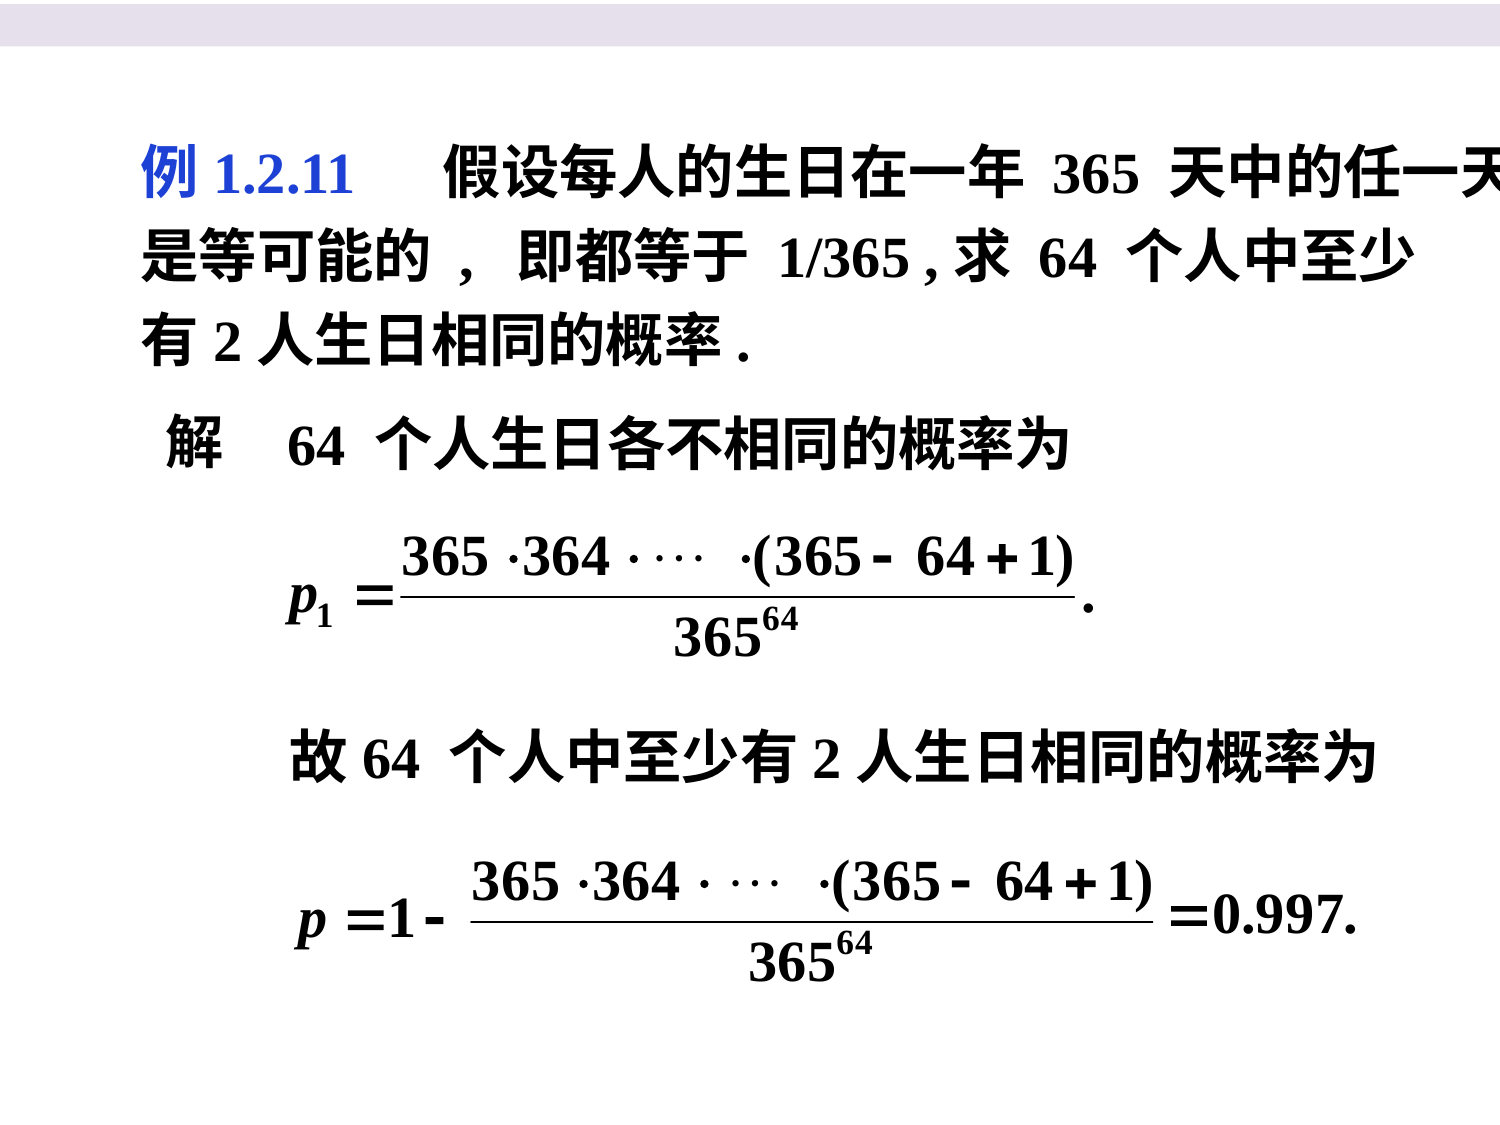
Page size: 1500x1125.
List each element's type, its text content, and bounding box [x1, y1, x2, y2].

text_box 故64 个人中至少有2人生日相同的概率为 [275, 712, 1450, 798]
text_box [1162, 887, 1361, 940]
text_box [287, 849, 1159, 988]
text_box 64 个人生日各不相同的概率为 [257, 399, 1088, 485]
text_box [277, 524, 1100, 663]
text_box 例1.2.11 假设每人的生日在一年 365 天中的任一天 是等可能的 , 即都等于 1/365 ,求 64 个人中至少 有2人生日相同的概率. [126, 113, 1500, 381]
text_box 解 [150, 397, 239, 483]
